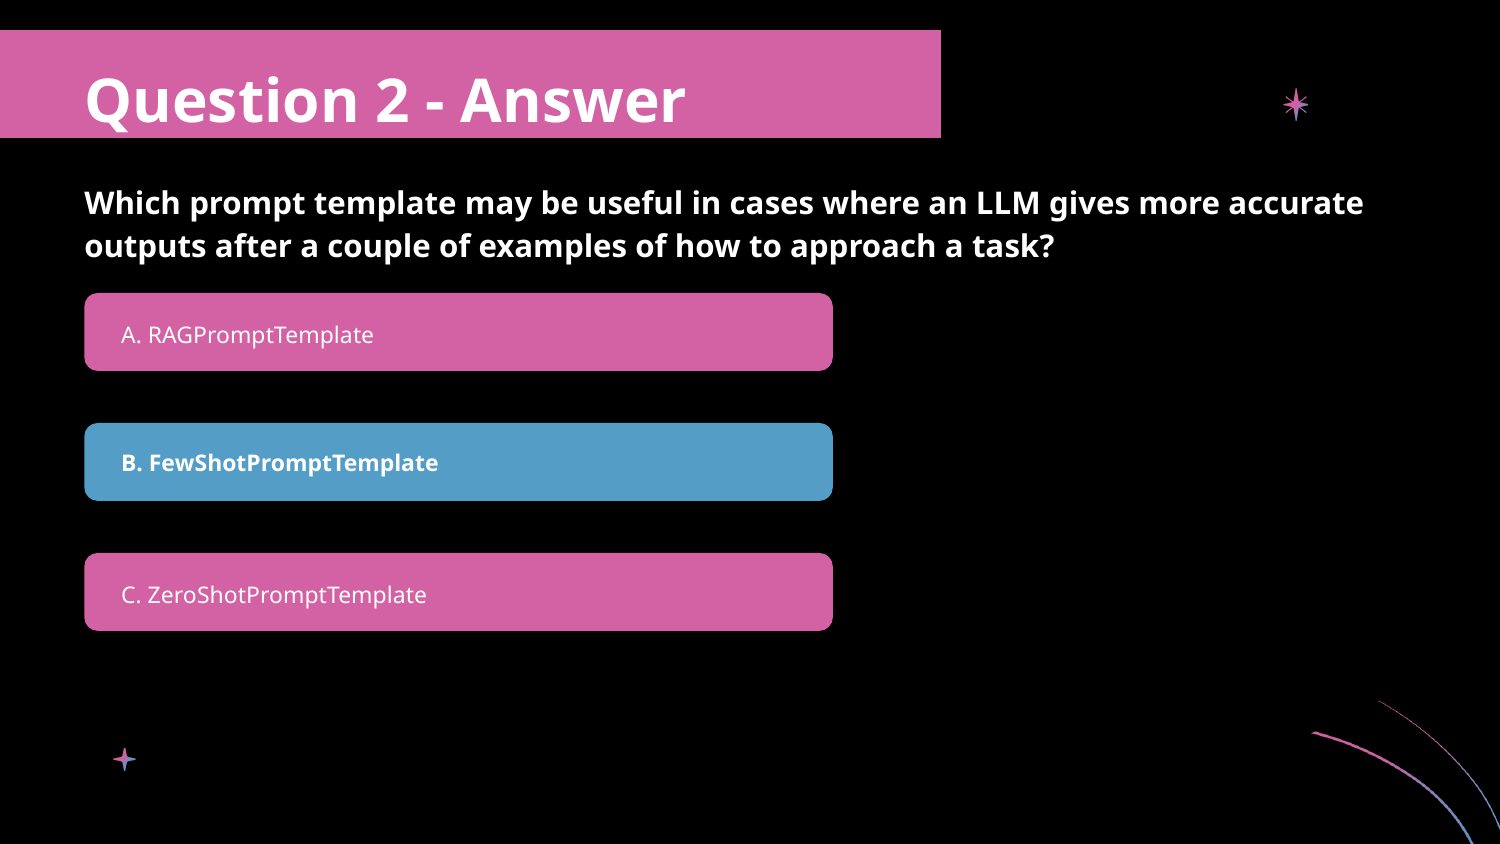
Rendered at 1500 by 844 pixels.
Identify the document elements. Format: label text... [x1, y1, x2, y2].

text_box Which prompt template may be useful in cases where an LLM gives more accurate outputs after a couple of examples of how to approach a task? [84, 177, 1427, 264]
text_box [113, 748, 136, 771]
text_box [84, 283, 834, 372]
text_box [1283, 88, 1309, 121]
text_box [1246, 676, 1500, 844]
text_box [84, 543, 834, 632]
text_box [0, 20, 942, 139]
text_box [84, 413, 834, 502]
